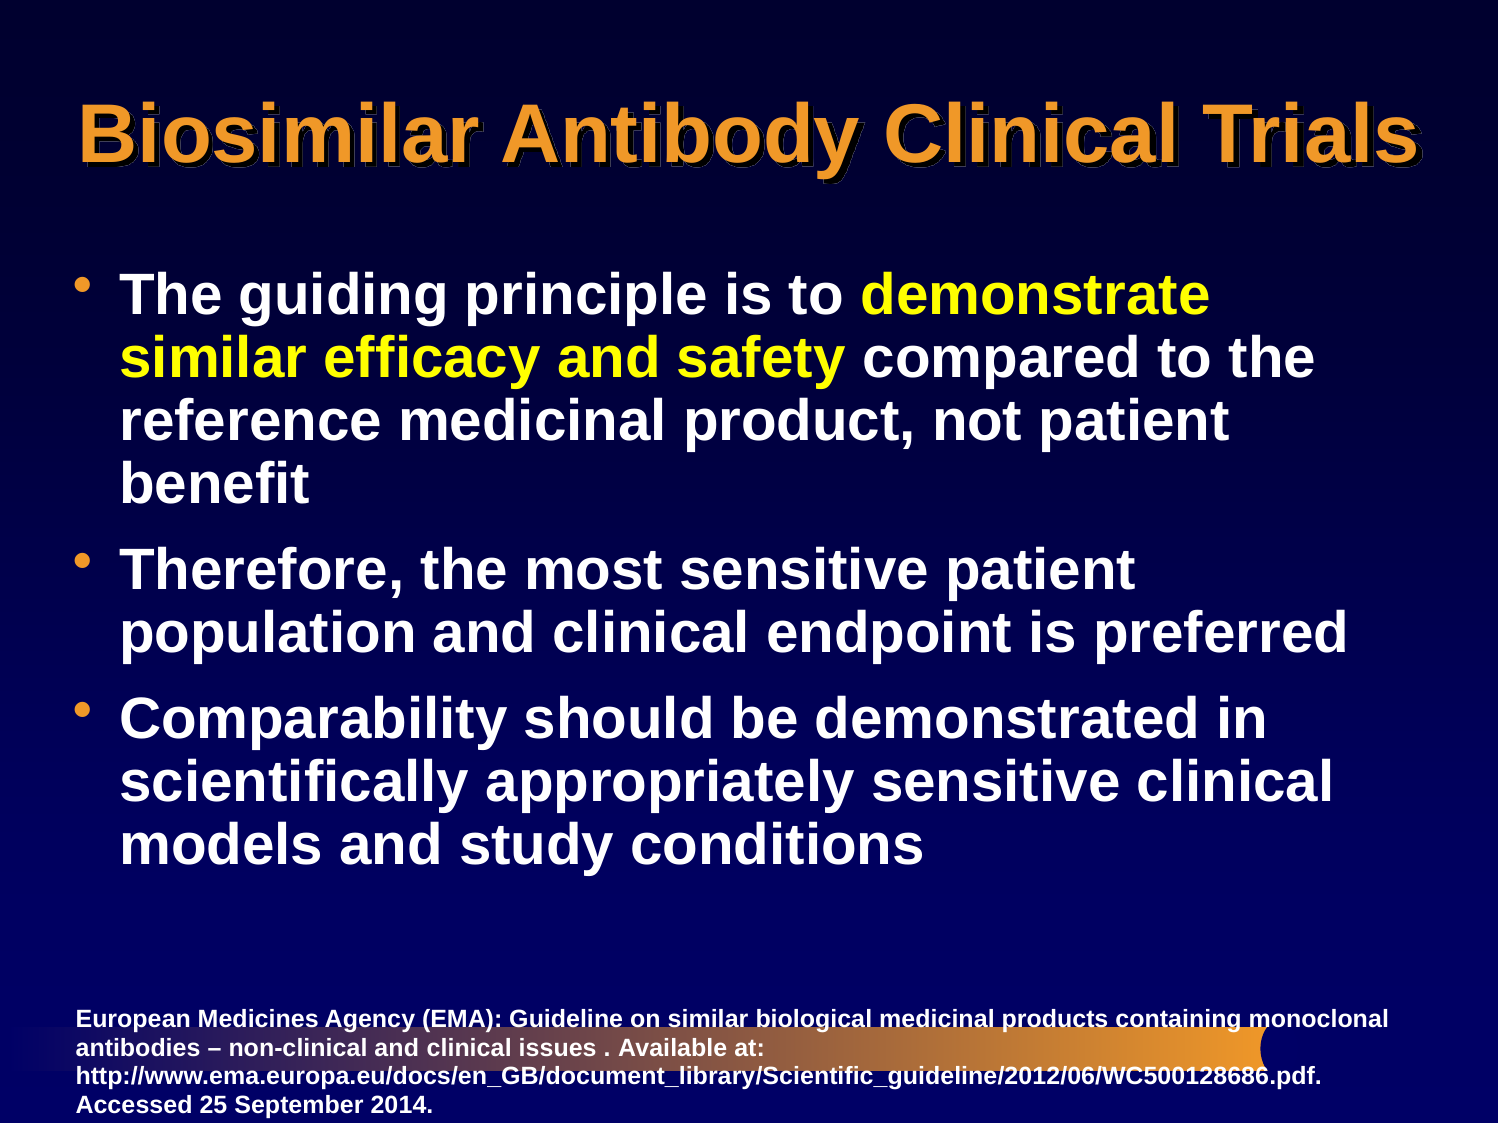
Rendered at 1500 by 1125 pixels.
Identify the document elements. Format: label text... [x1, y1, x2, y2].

text_box European Medicines Agency (EMA): Guideline on similar biological medicinal products containing monoclonal antibodies – non-clinical and clinical issues . Available at: http://www.ema.europa.eu/docs/en_GB/document_library/Scientific_guideline/2012/06/WC500128686.pdf. Accessed 25 September 2014. [60, 997, 1457, 1125]
list The guiding principle is to demonstrate similar efficacy and safety compared to the reference medicinal product, not patient benefit Therefore, the most sensitive patient population and clinical endpoint is preferred Comparability should be demonstrated in scientifically appropriately sensitive clinical models and study conditions [36, 256, 1387, 999]
title Biosimilar Antibody Clinical Trials [50, 41, 1450, 230]
